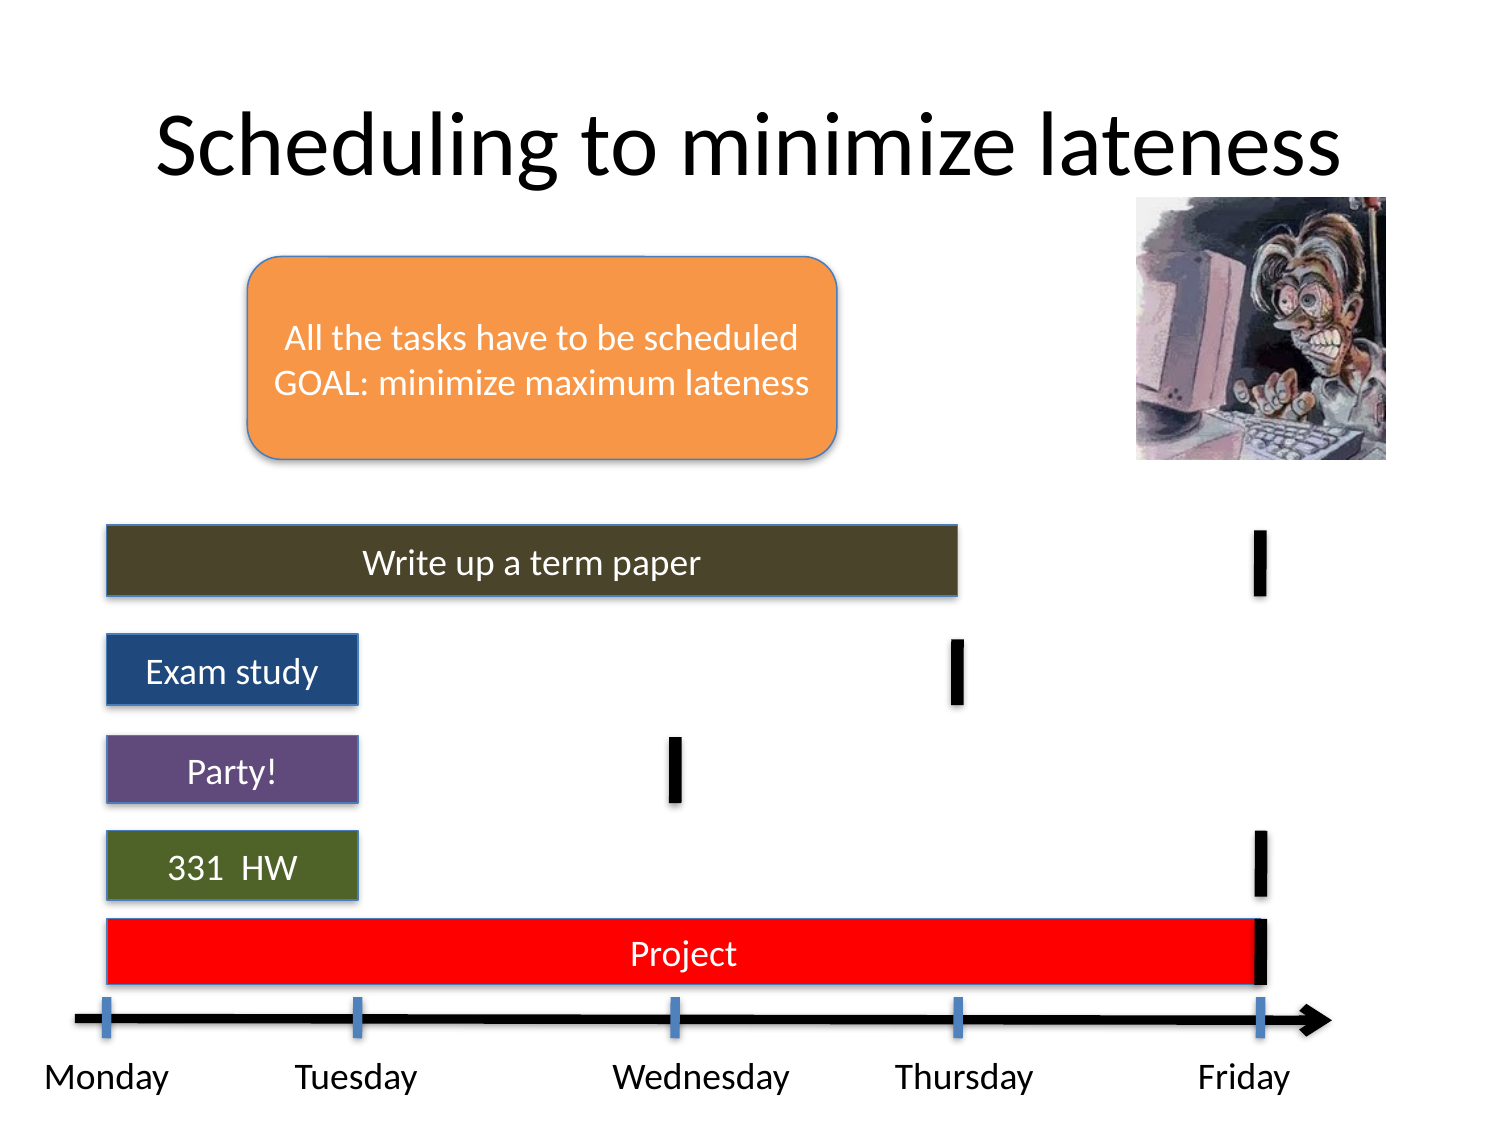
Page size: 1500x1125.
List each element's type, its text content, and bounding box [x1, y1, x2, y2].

text_box All the tasks have to be scheduled GOAL: minimize maximum lateness [246, 255, 838, 461]
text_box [28, 996, 1333, 1107]
text_box Party! [106, 735, 359, 804]
text_box Project [106, 918, 1254, 985]
text_box Exam study [106, 633, 359, 706]
text_box Write up a term paper [106, 524, 958, 597]
picture [1136, 197, 1386, 460]
title Scheduling to minimize lateness [75, 45, 1425, 233]
text_box 331 HW [106, 830, 359, 901]
